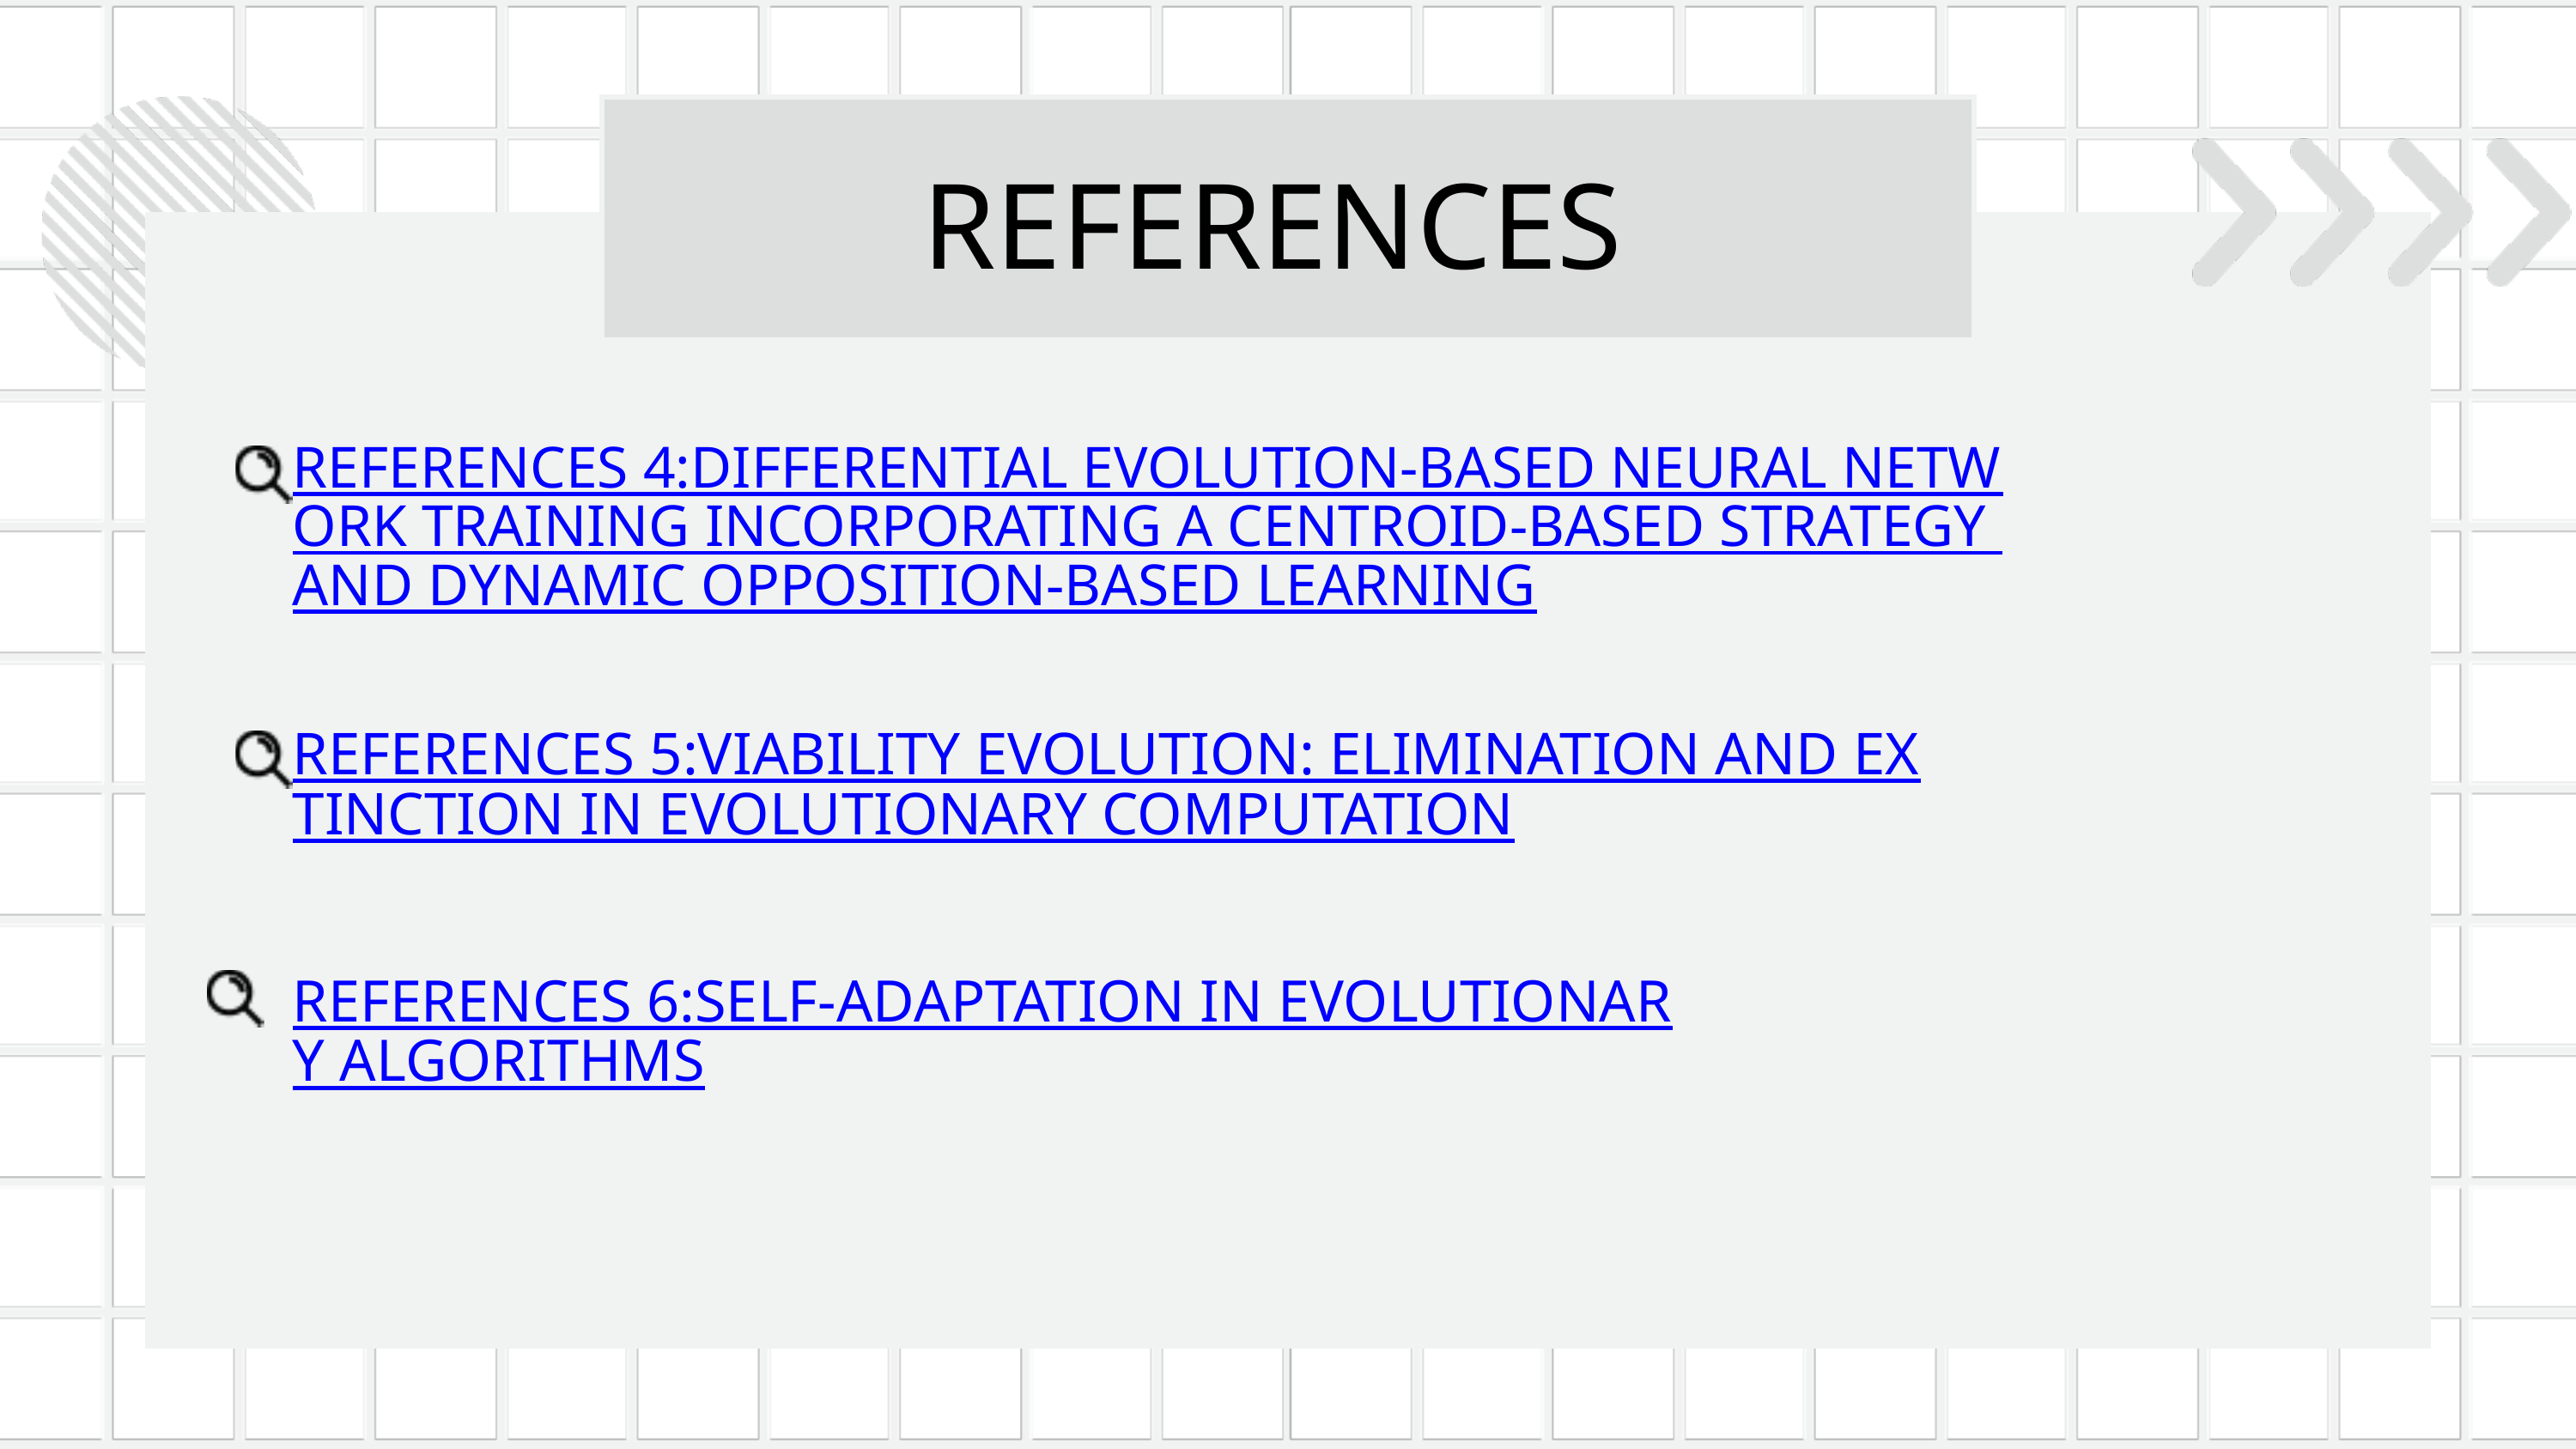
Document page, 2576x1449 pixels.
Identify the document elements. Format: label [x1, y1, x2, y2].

text_box [601, 96, 1975, 341]
text_box [0, 0, 2576, 1449]
text_box [144, 211, 2432, 1349]
